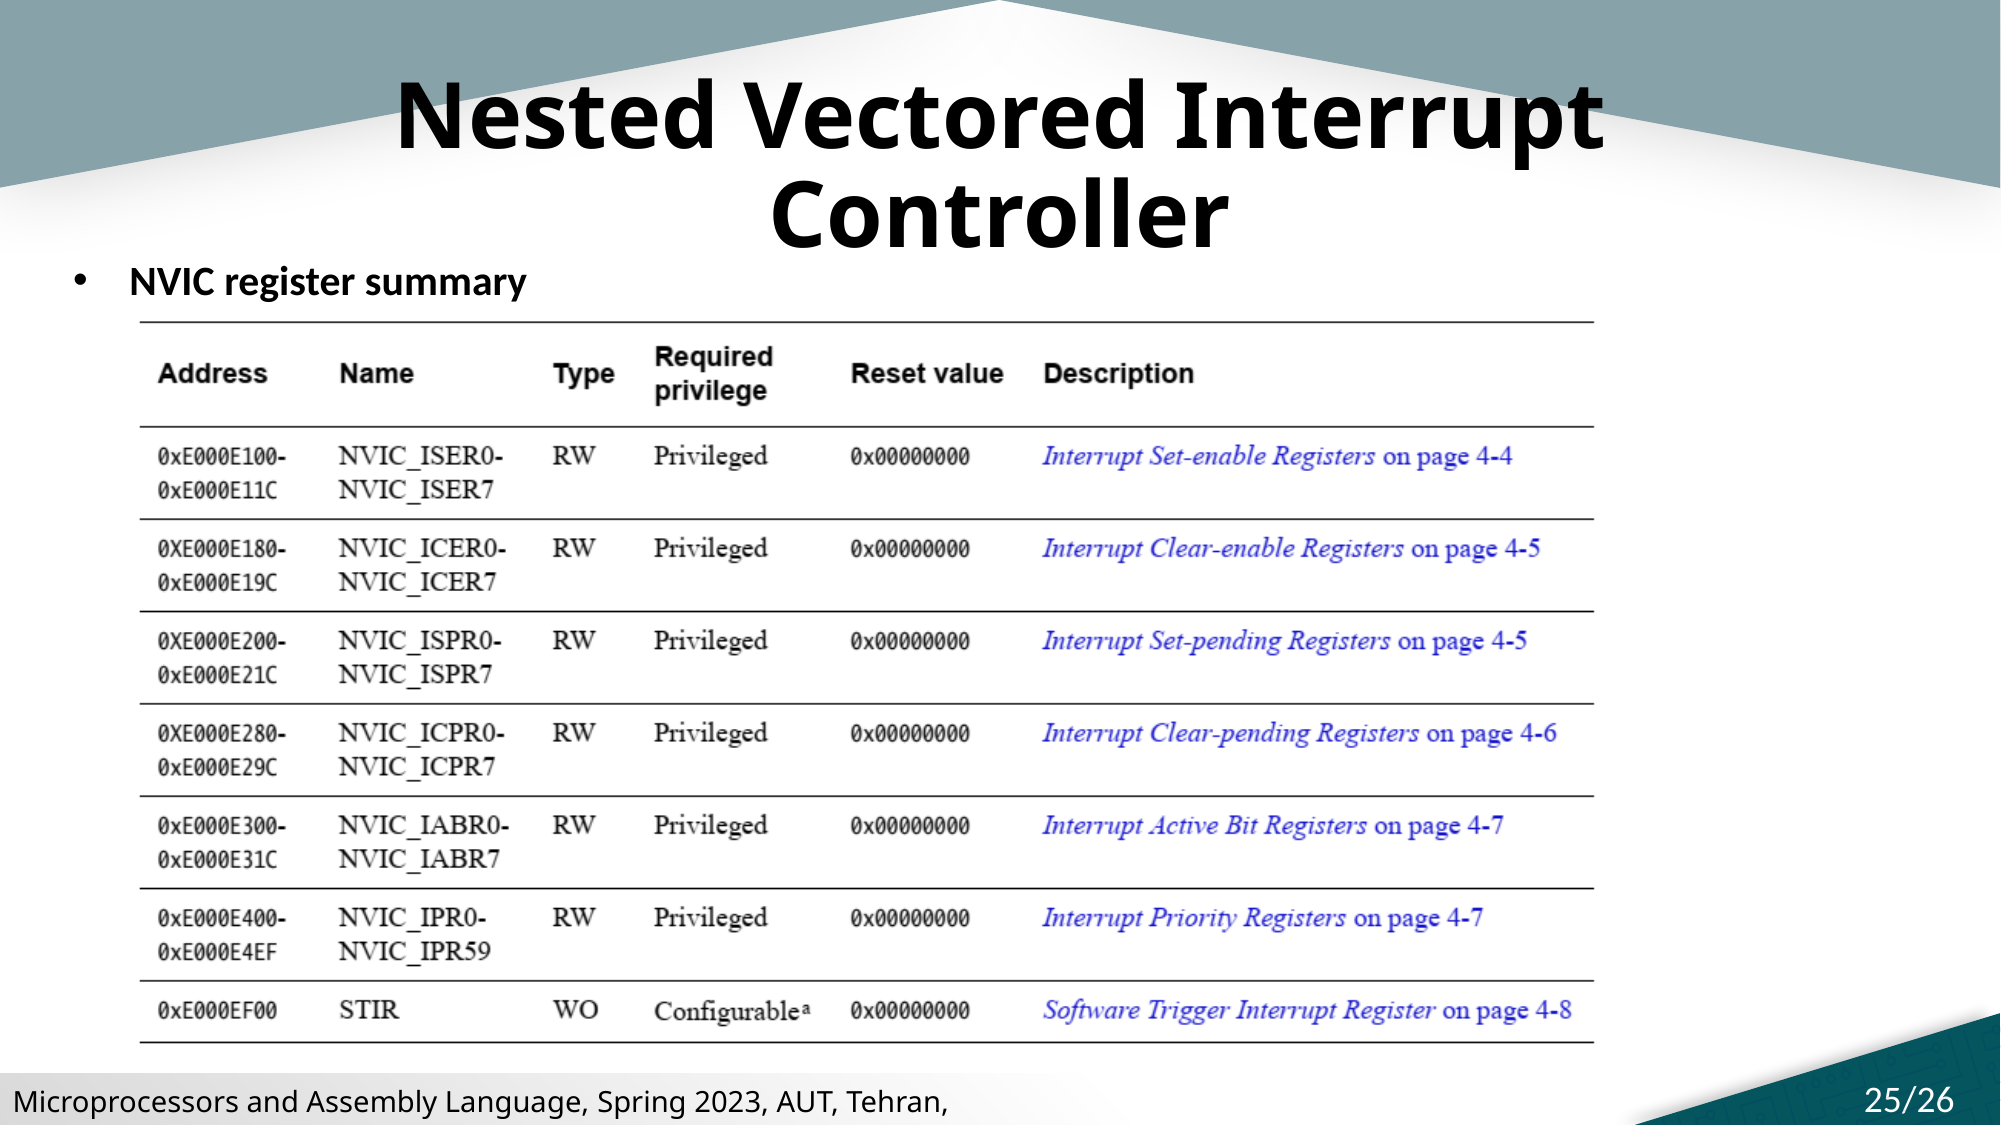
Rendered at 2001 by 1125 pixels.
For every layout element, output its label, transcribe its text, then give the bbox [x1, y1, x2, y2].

picture [137, 314, 1602, 1045]
title Nested Vectored Interrupt Controller [137, 59, 1863, 221]
list NVIC register summary [58, 221, 1863, 1083]
